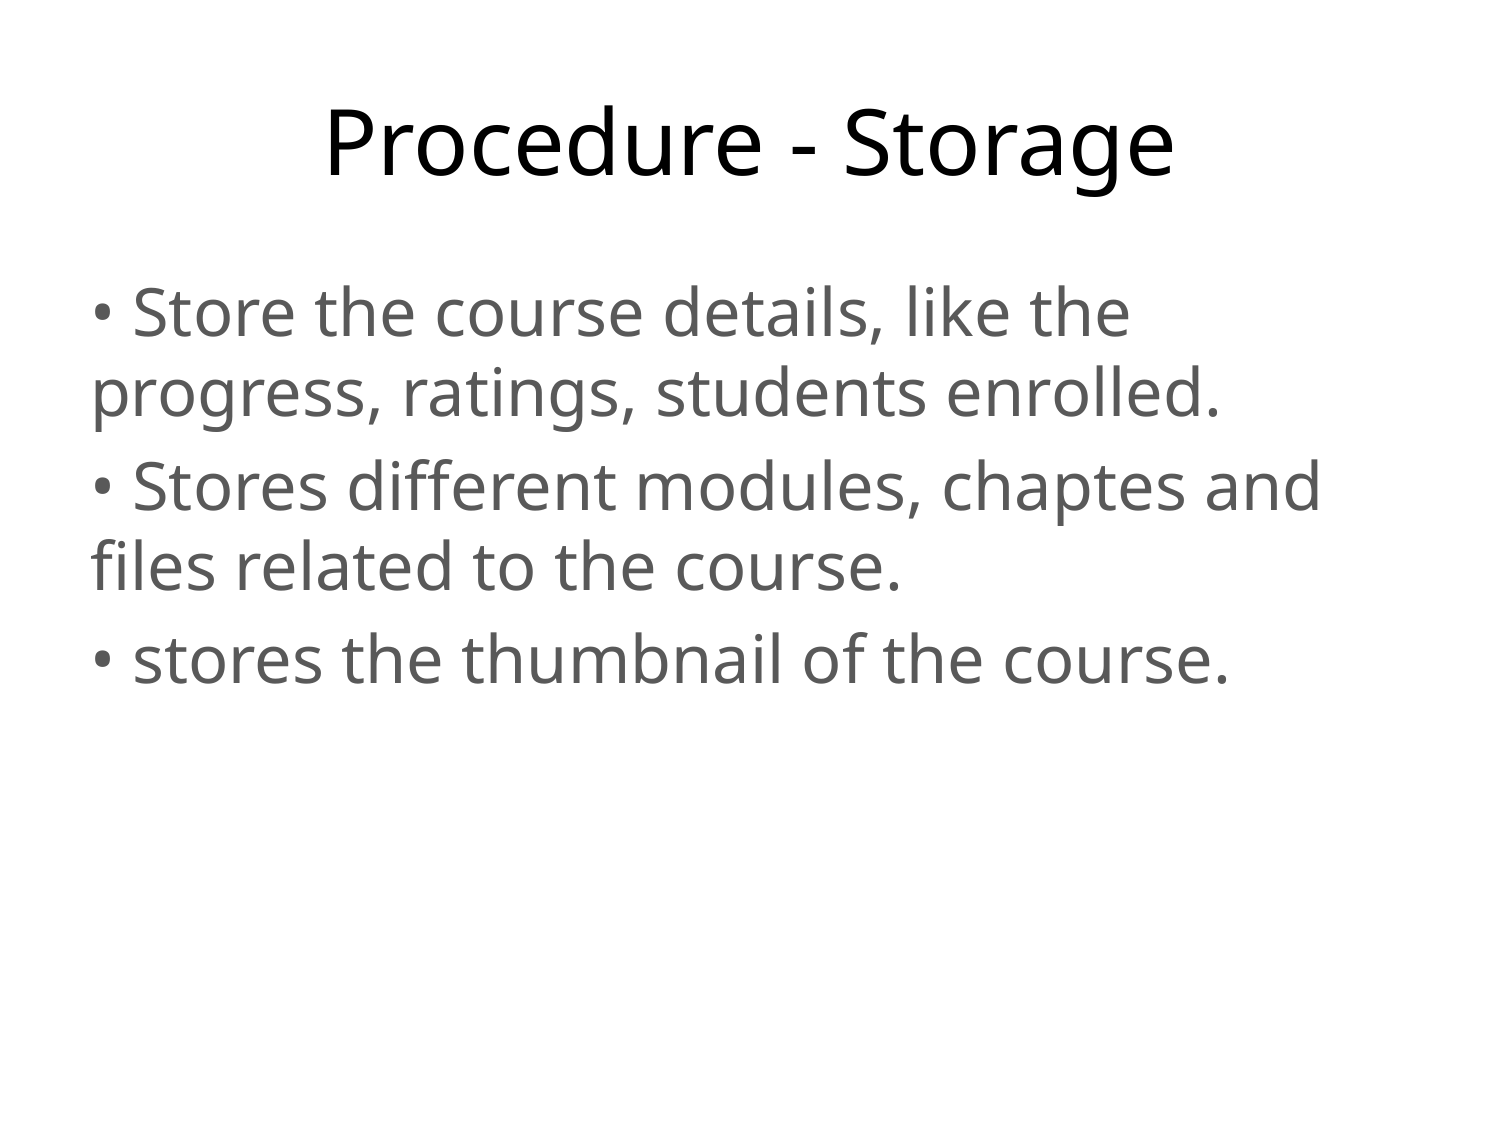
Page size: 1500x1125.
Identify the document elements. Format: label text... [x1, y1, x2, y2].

list • Store the course details, like the progress, ratings, students enrolled. • Stores different modules, chaptes and files related to the course. • stores the thumbnail of the course. [75, 262, 1425, 760]
title Procedure - Storage [75, 45, 1425, 233]
